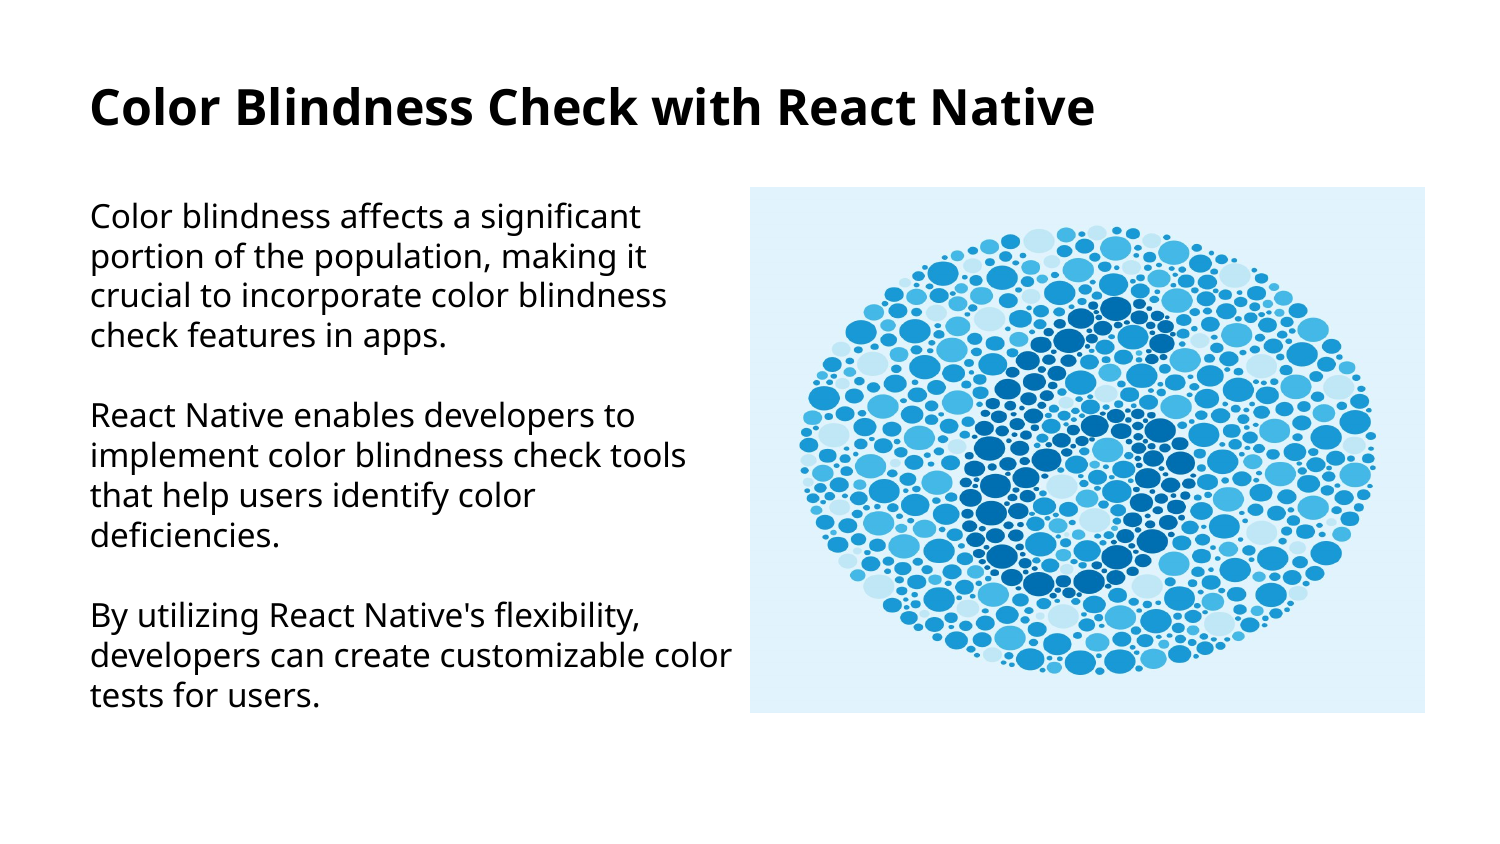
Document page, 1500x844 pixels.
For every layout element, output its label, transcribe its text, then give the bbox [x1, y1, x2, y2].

text_box Color Blindness Check with React Native [74, 37, 1425, 173]
picture [749, 187, 1425, 713]
text_box Color blindness affects a significant portion of the population, making it crucial to incorporate color blindness check features in apps. React Native enables developers to implement color blindness check tools that help users identify color deficiencies. By utilizing React Native's flexibility, developers can create customizable color tests for users. [74, 187, 749, 713]
